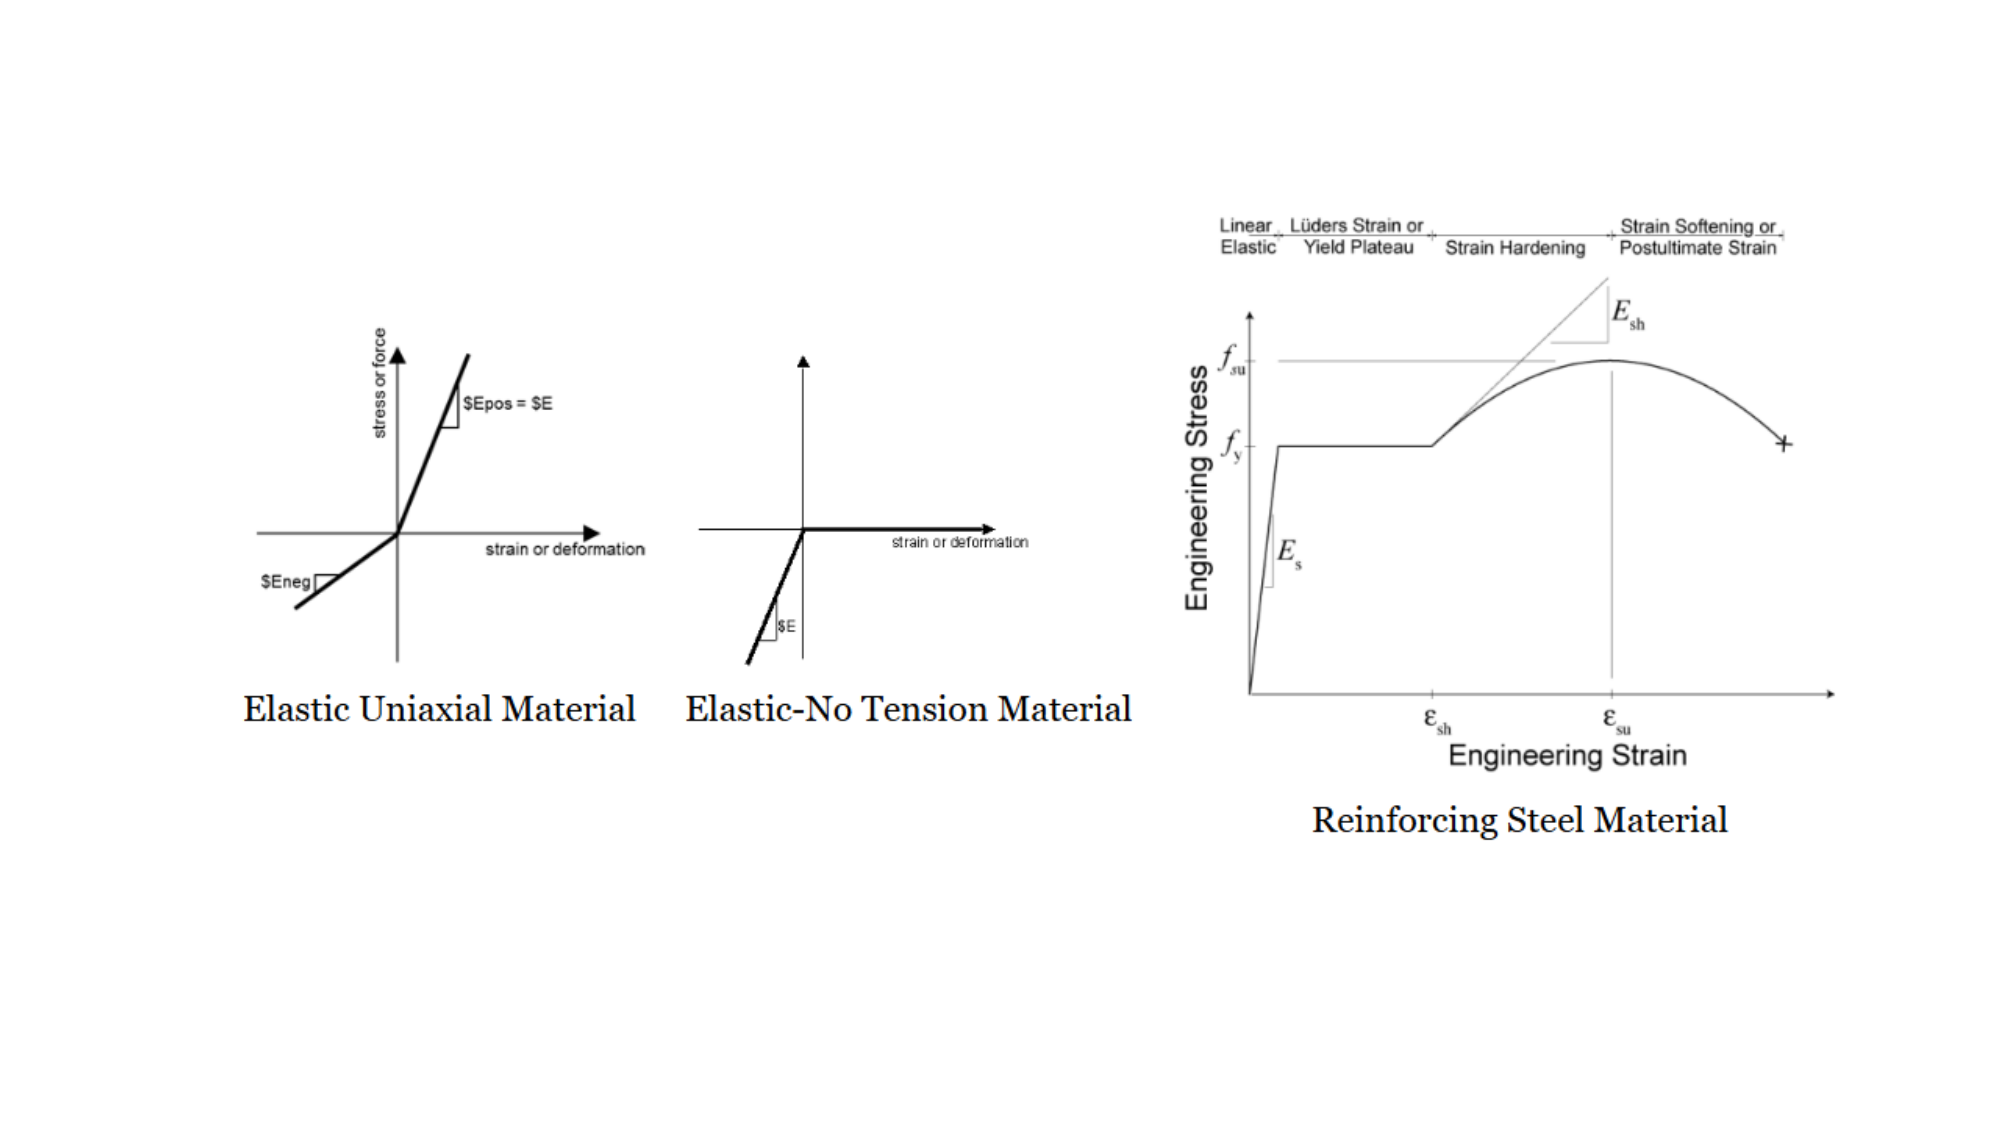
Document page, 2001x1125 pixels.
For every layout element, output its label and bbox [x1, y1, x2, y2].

picture [217, 201, 1858, 924]
